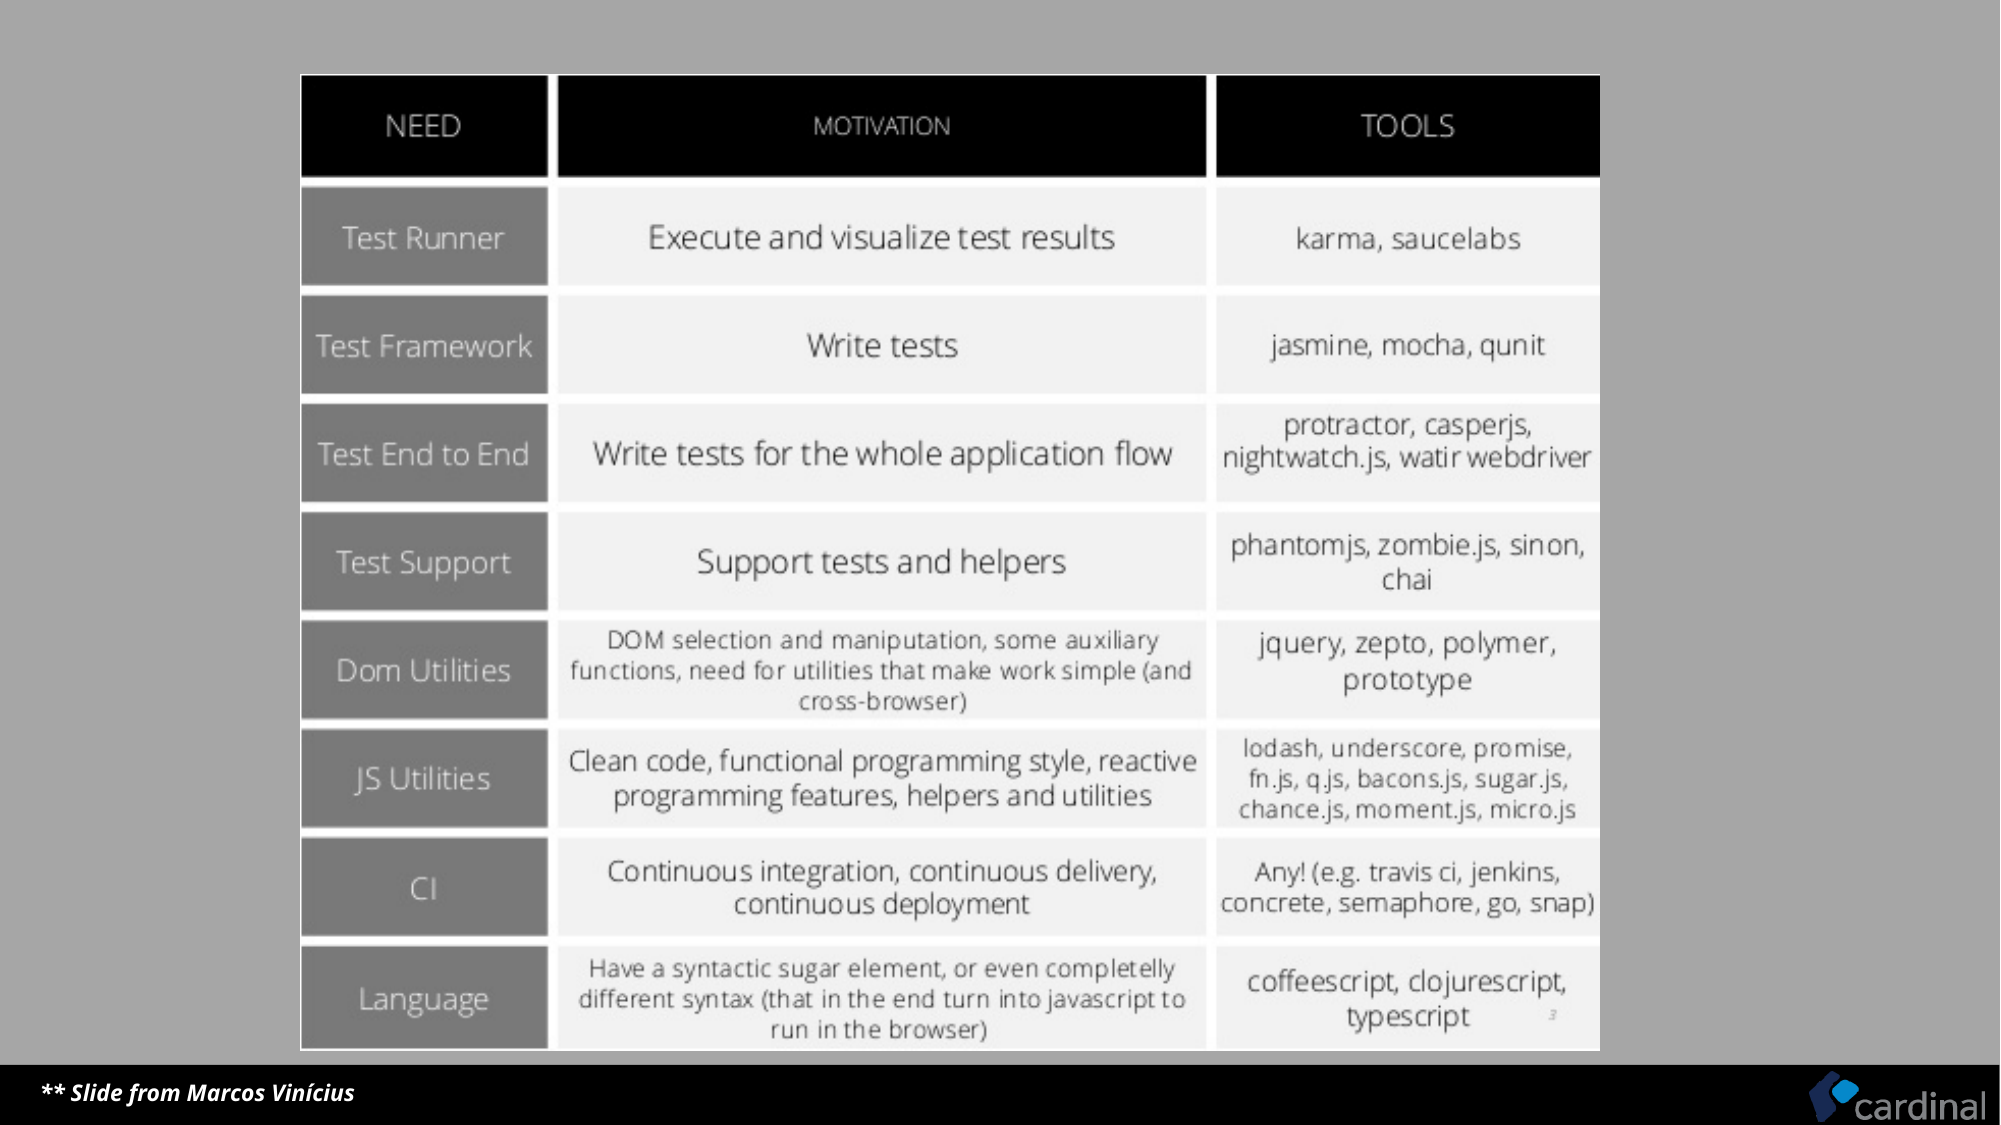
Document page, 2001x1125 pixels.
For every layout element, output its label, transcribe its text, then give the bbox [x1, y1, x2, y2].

picture [1809, 1071, 1985, 1122]
text_box ** Slide from Marcos Vinícius [24, 1070, 963, 1114]
picture [299, 74, 1600, 1051]
